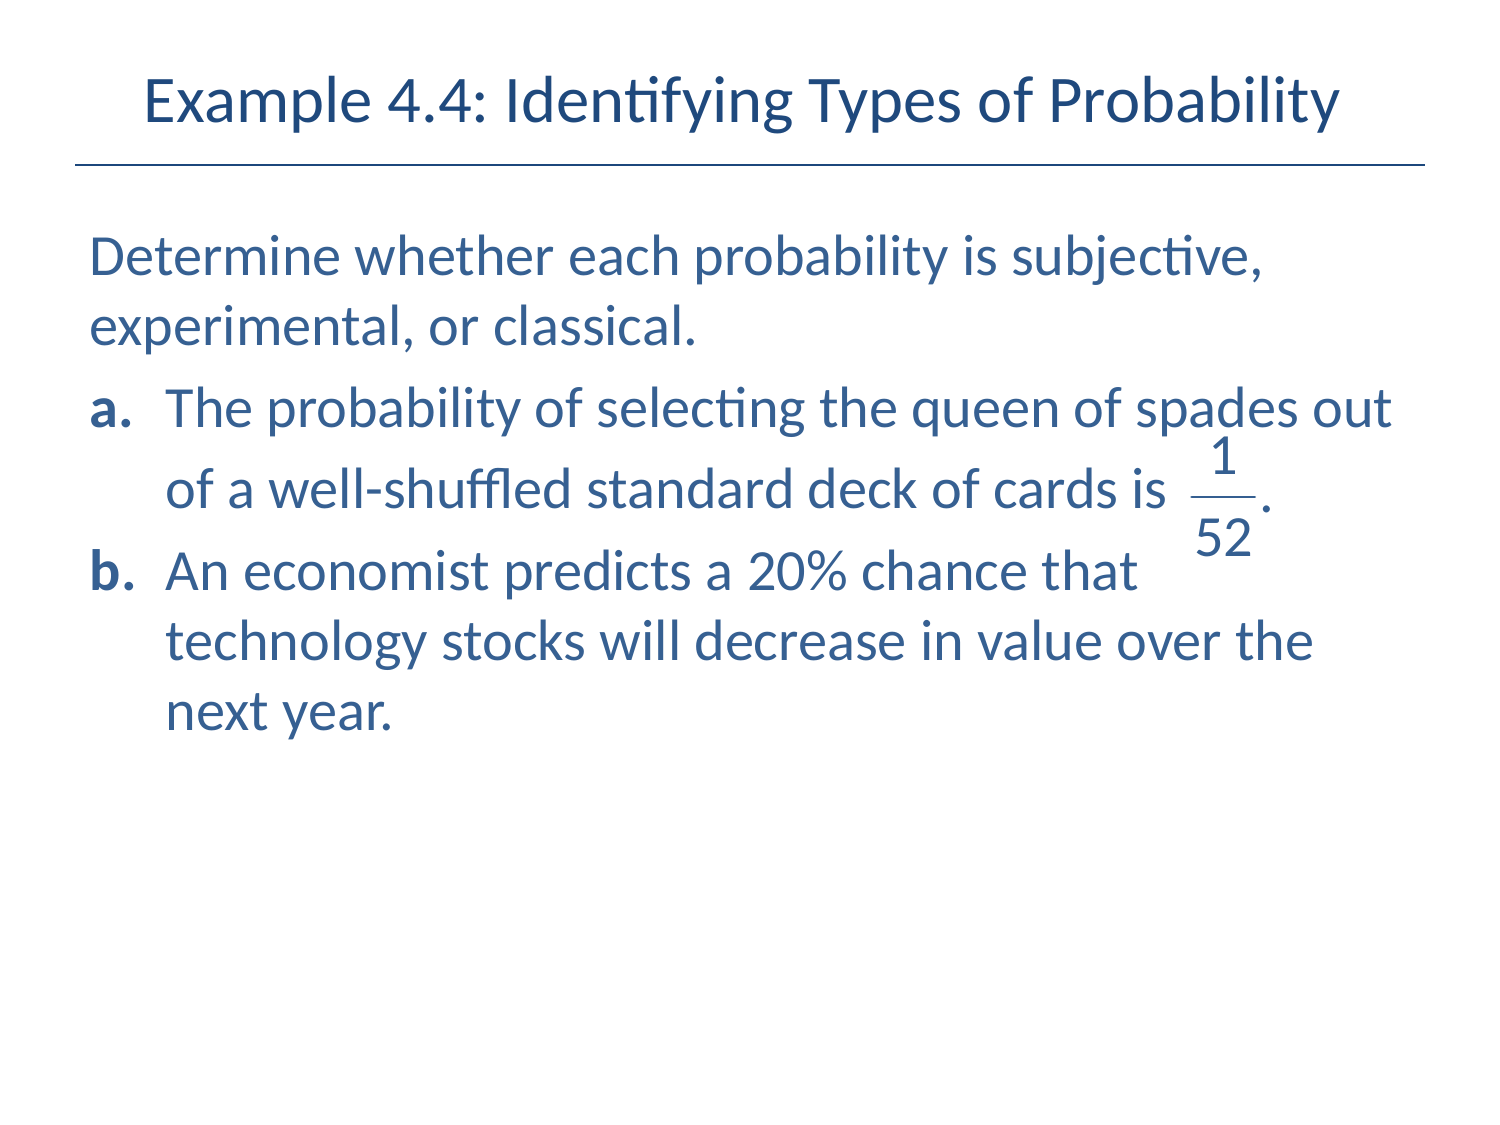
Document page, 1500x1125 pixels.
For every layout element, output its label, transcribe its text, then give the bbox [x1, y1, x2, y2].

title Example 4.4: Identifying Types of Probability [75, 29, 1425, 180]
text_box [1187, 424, 1276, 563]
list Determine whether each probability is subjective, experimental, or classical. a. The probability of selecting the queen of spades out of a well-shuffled standard deck of cards is b. An economist predicts a 20% chance that technology stocks will decrease in value over the next year. [75, 210, 1425, 1075]
